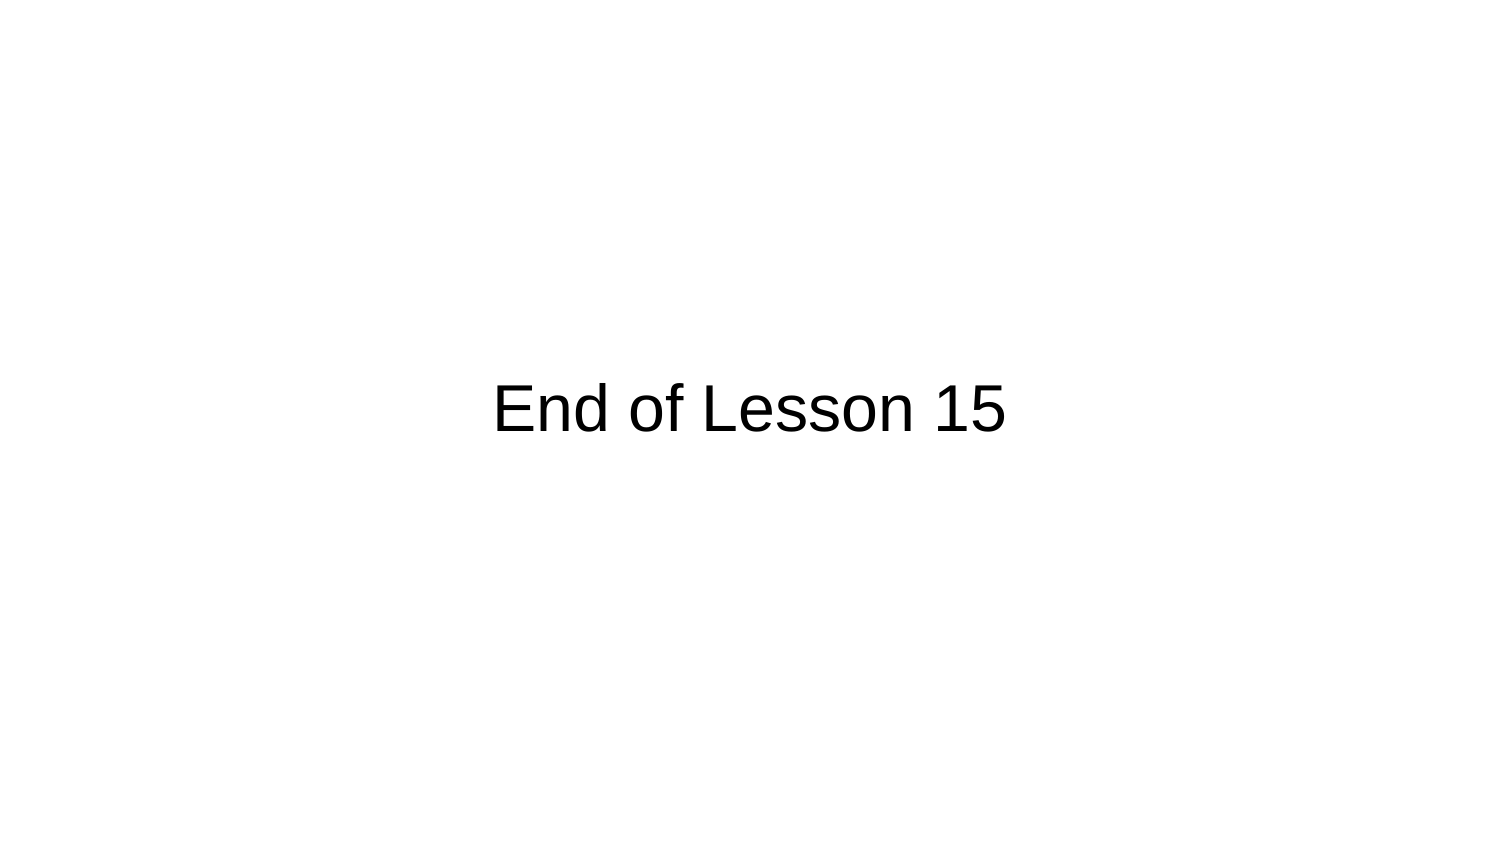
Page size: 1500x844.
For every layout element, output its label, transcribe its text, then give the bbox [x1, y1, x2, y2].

title End of Lesson 15 [51, 329, 1449, 460]
